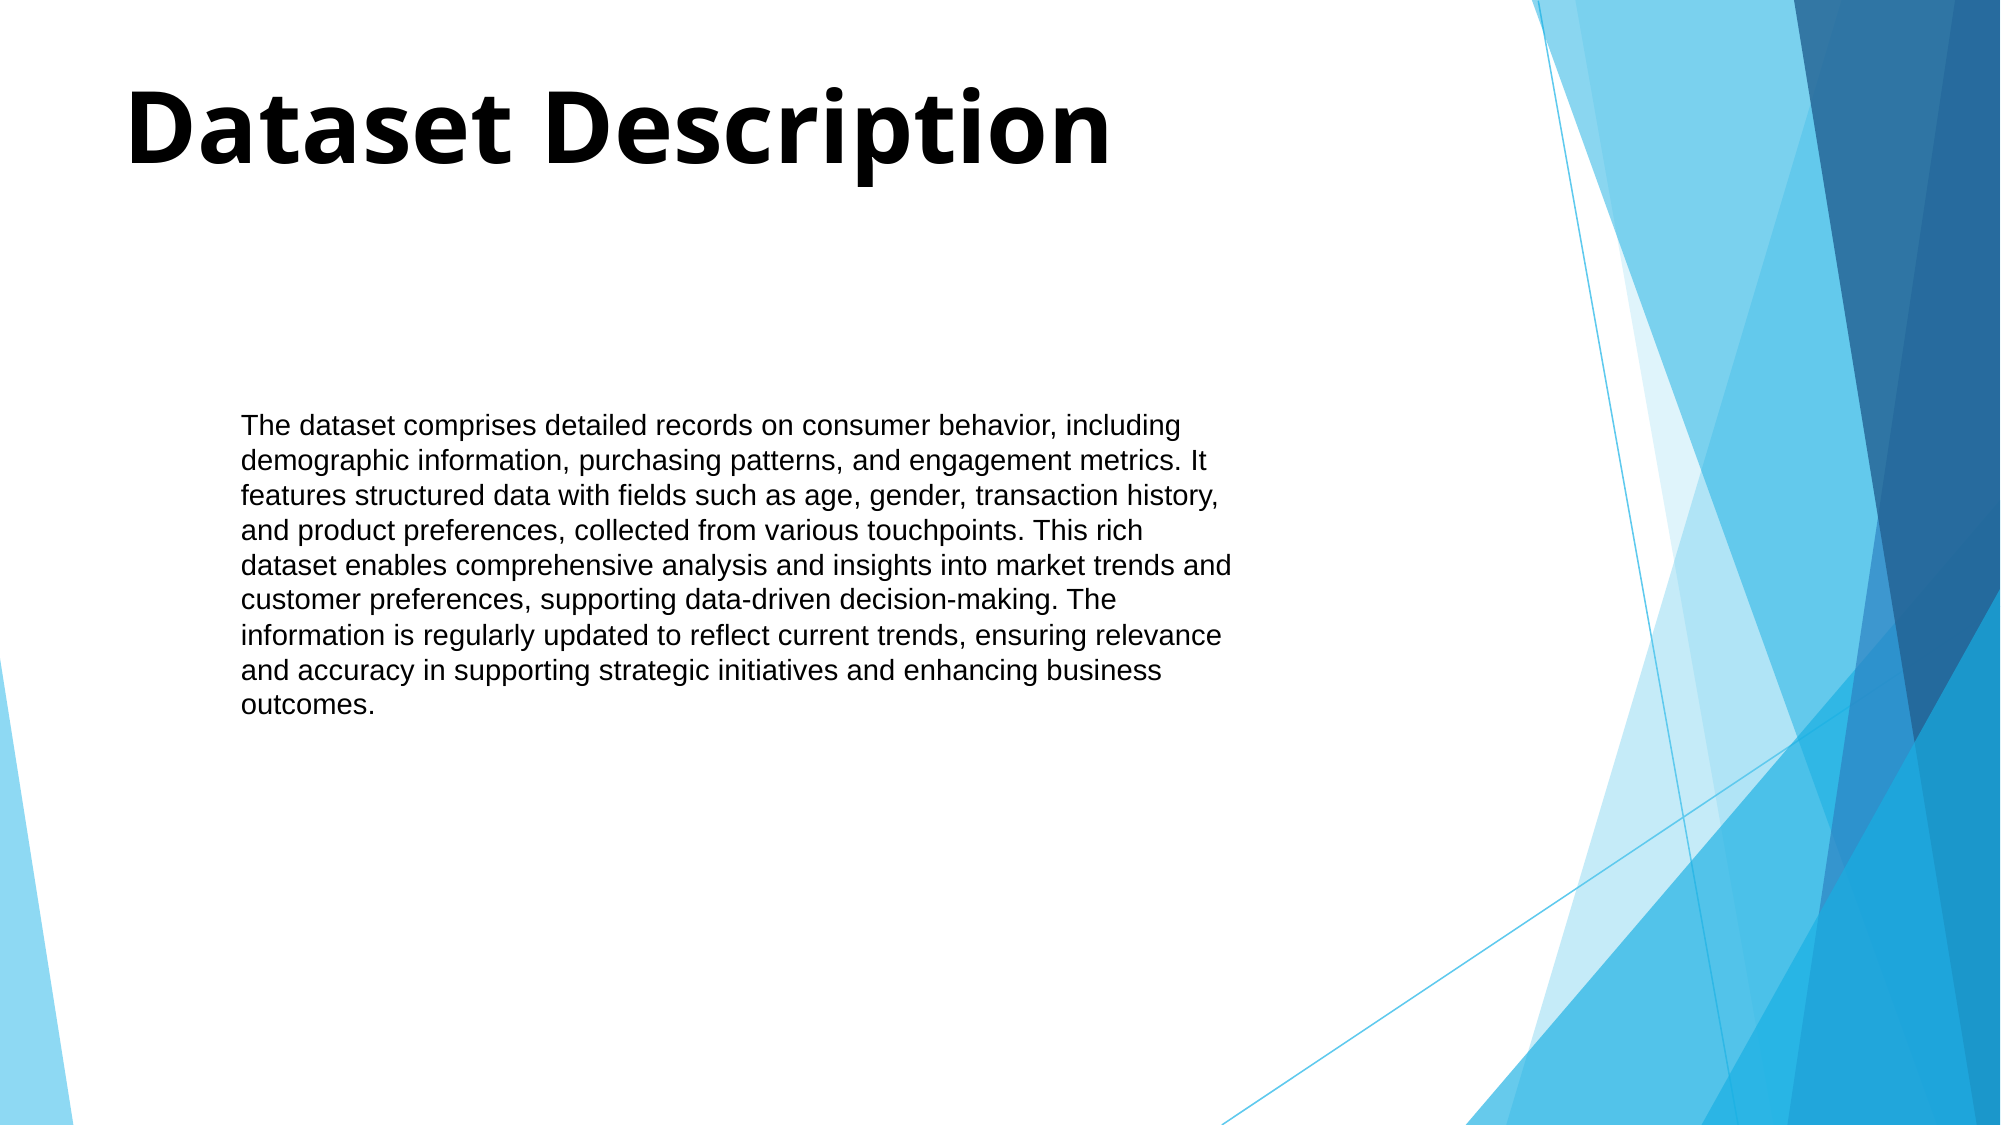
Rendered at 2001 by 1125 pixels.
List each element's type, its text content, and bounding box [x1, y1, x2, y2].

text_box The dataset comprises detailed records on consumer behavior, including demographic information, purchasing patterns, and engagement metrics. It features structured data with fields such as age, gender, transaction history, and product preferences, collected from various touchpoints. This rich dataset enables comprehensive analysis and insights into market trends and customer preferences, supporting data-driven decision-making. The information is regularly updated to reflect current trends, ensuring relevance and accuracy in supporting strategic initiatives and enhancing business outcomes. [225, 391, 1250, 736]
title Dataset Description [123, 63, 1877, 252]
